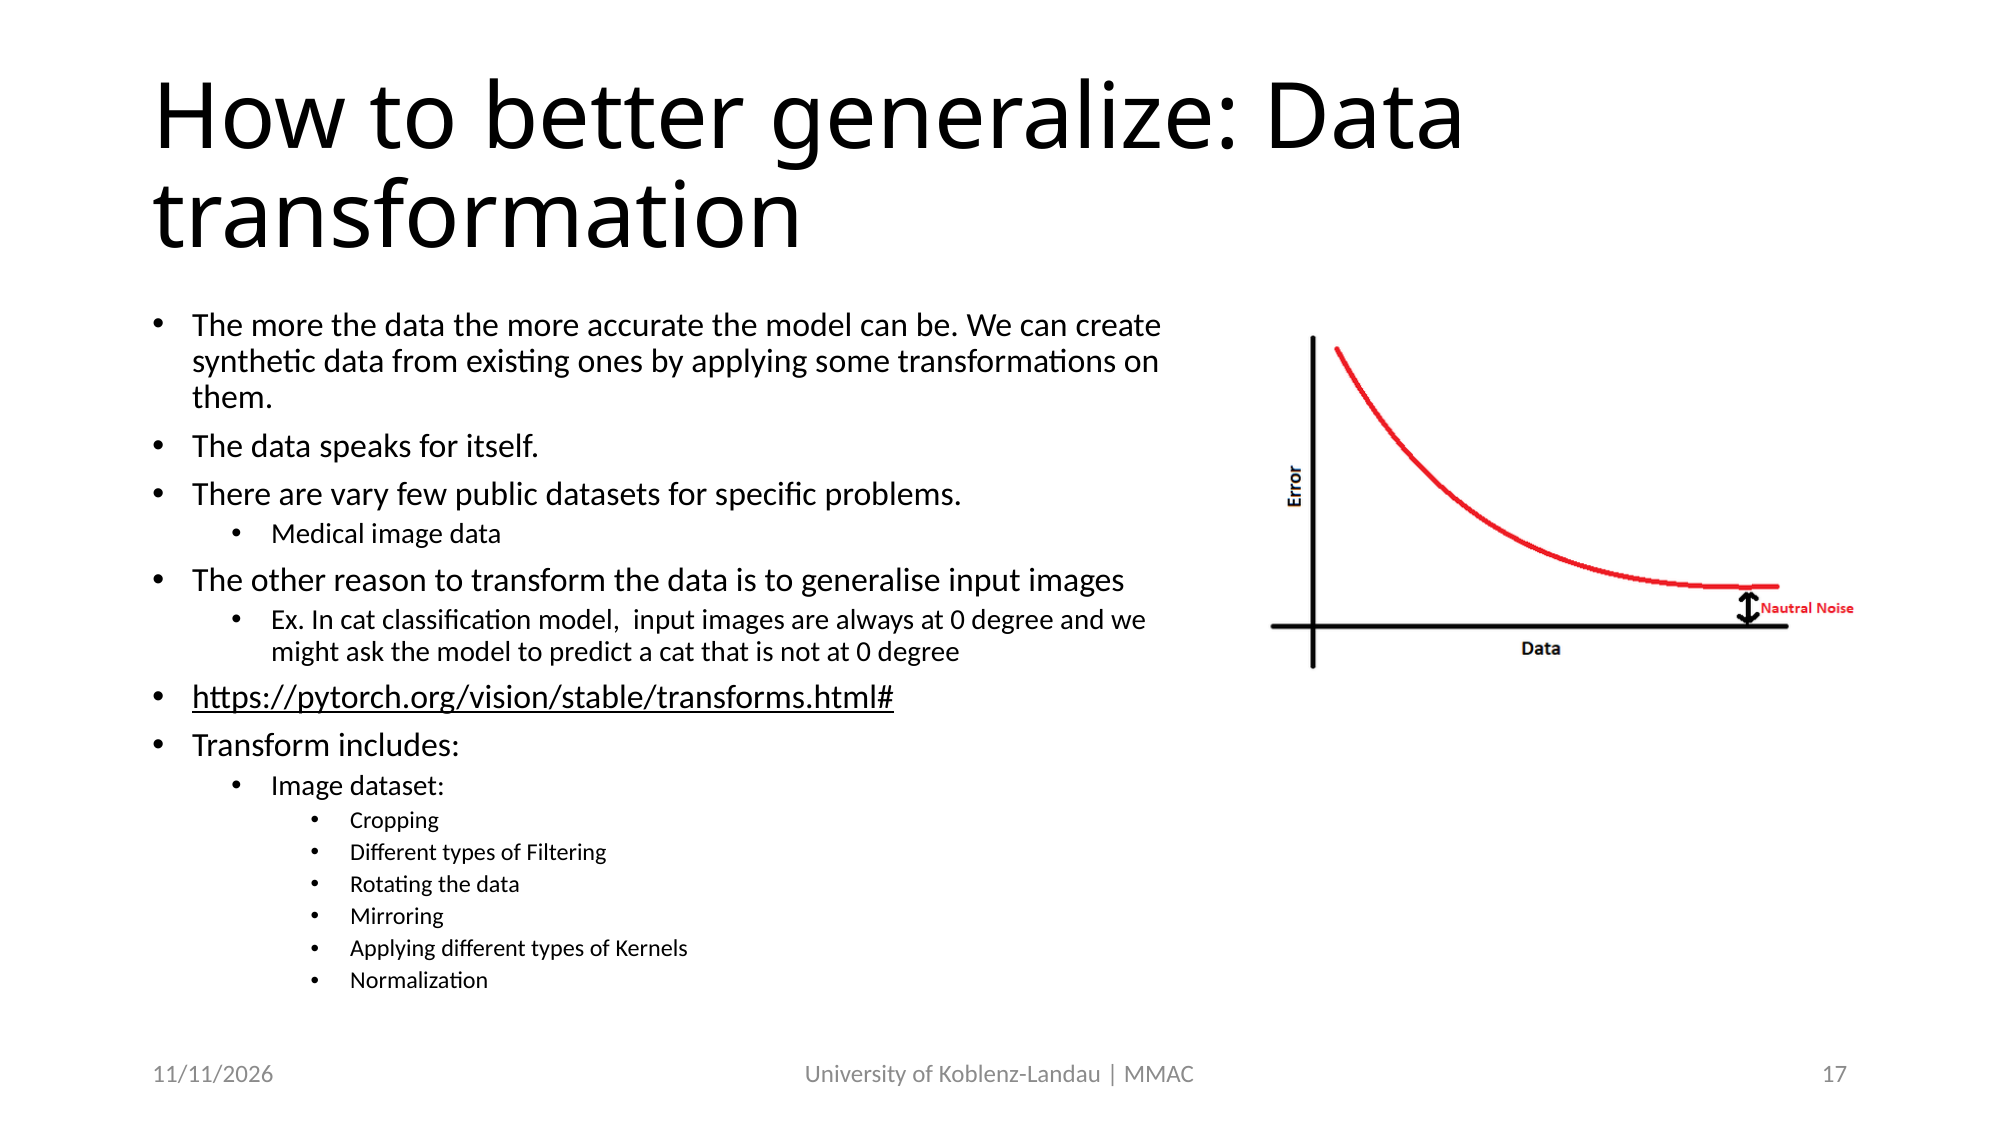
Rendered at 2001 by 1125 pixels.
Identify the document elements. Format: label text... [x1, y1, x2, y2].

picture [1250, 277, 1863, 772]
footer University of Koblenz-Landau | MMAC [662, 1042, 1338, 1103]
list The more the data the more accurate the model can be. We can create synthetic data from existing ones by applying some transformations on them. The data speaks for itself. There are vary few public datasets for specific problems. Medical image data The other reason to transform the data is to generalise input images Ex. In cat classification model, input images are always at 0 degree and we might ask the model to predict a cat that is not at 0 degree https://pytorch.org/vision/stable/transforms.html# Transform includes: Image dataset: Cropping Different types of Filtering Rotating the data Mirroring Applying different types of Kernels Normalization [137, 299, 1232, 1014]
slide_number 17 [1412, 1042, 1863, 1103]
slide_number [137, 1042, 588, 1103]
title How to better generalize: Data transformation [137, 59, 1912, 278]
